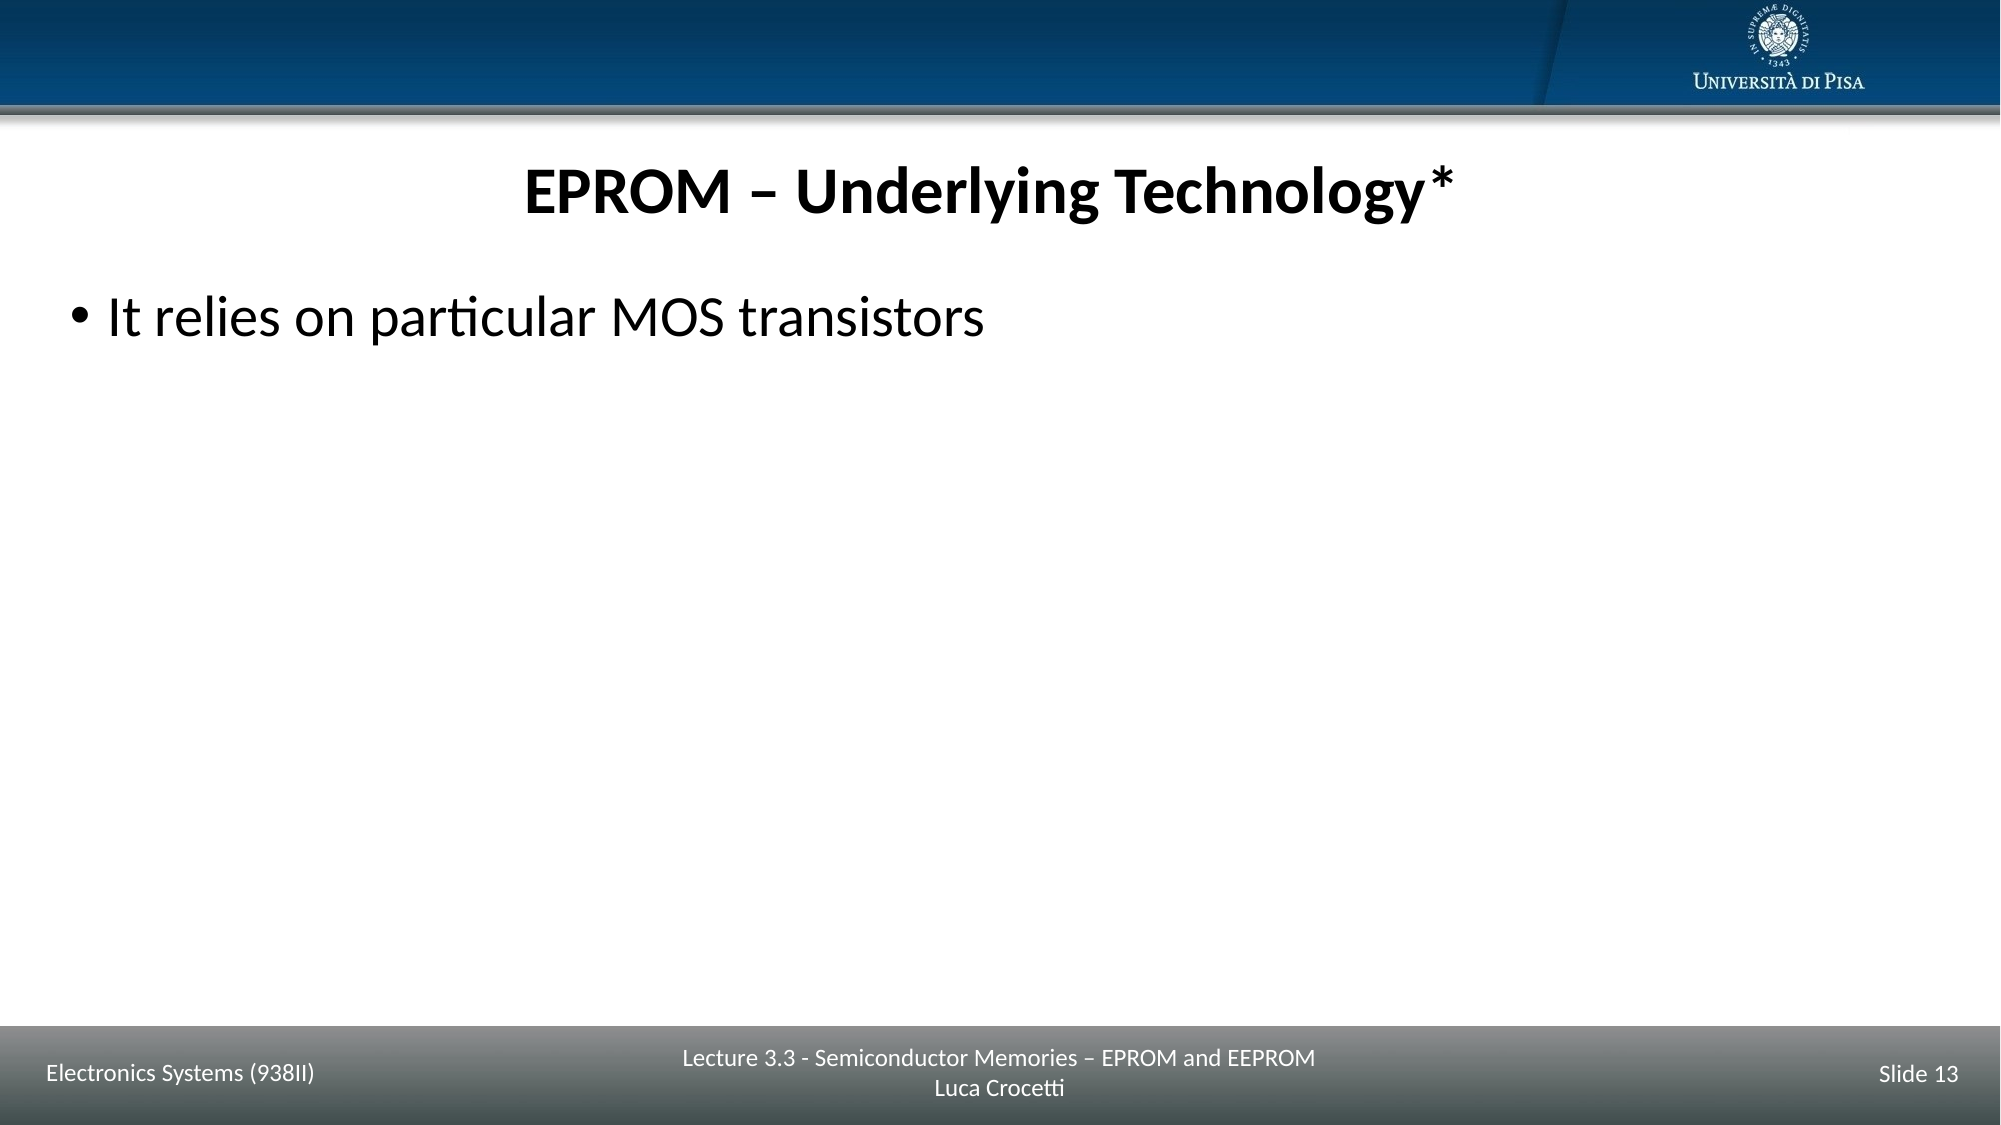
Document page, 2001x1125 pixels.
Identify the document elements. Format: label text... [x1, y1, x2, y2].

picture [0, 0, 2001, 1125]
title EPROM – Underlying Technology* [55, 138, 1945, 244]
text_box It relies on particular MOS transistors [54, 278, 1945, 993]
